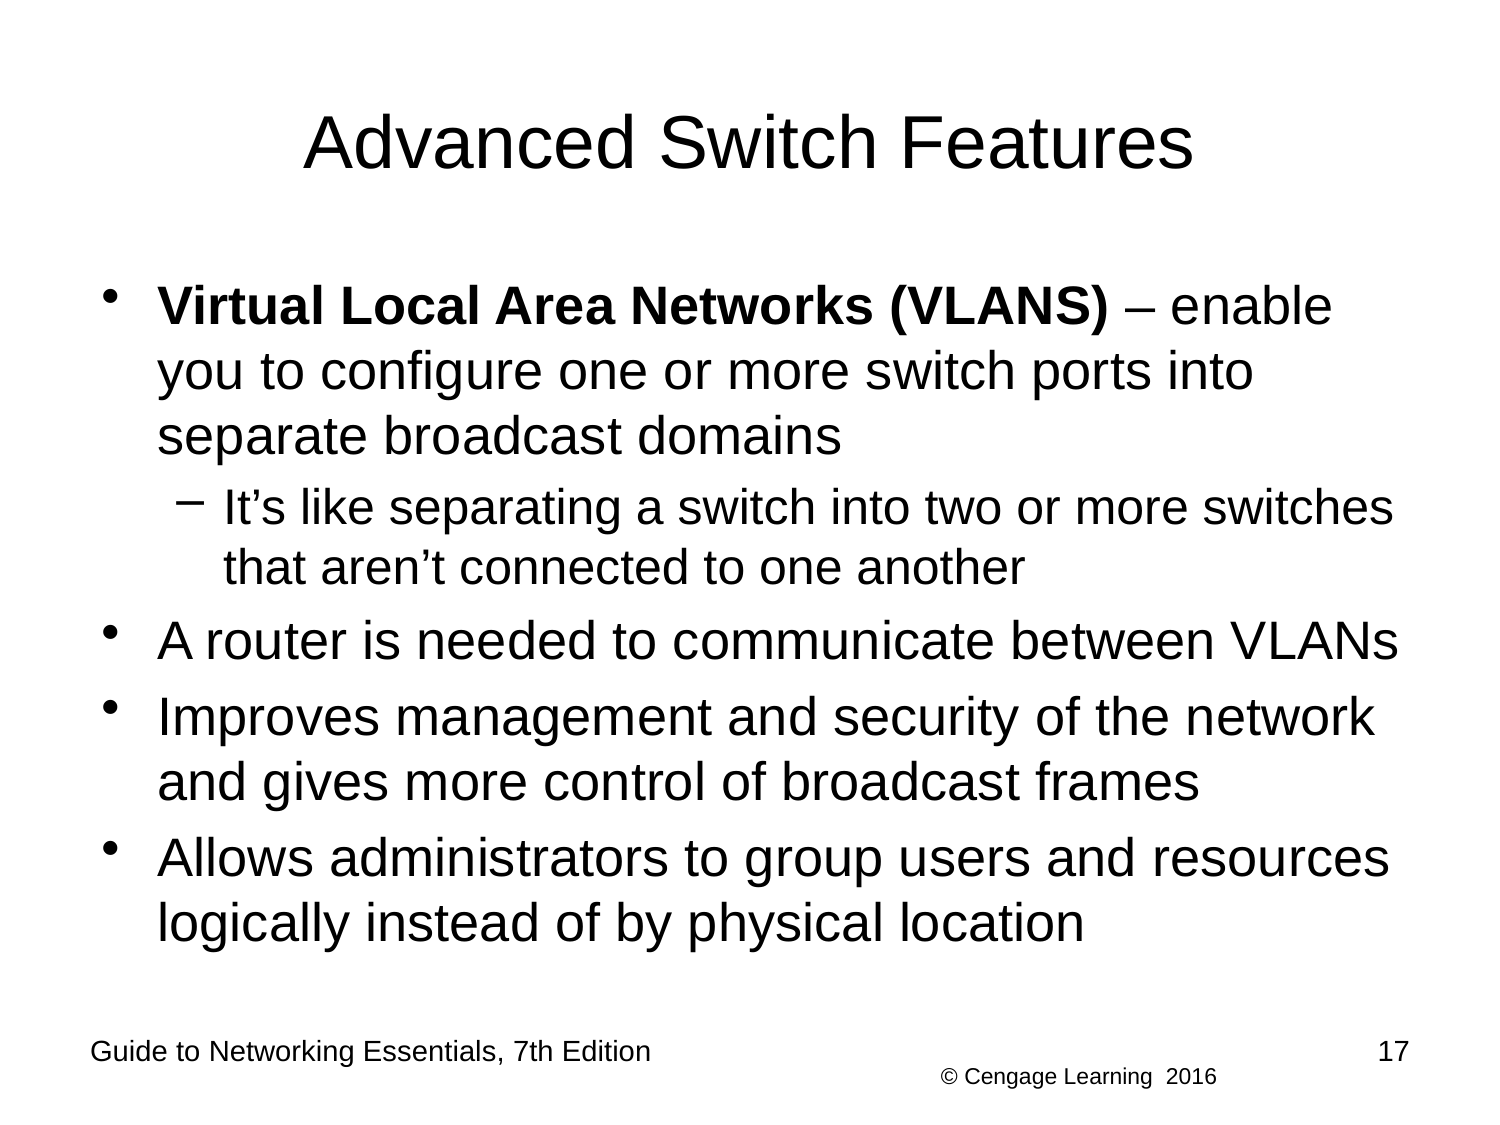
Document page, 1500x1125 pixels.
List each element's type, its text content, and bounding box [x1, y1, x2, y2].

title Advanced Switch Features [75, 45, 1425, 233]
footer Guide to Networking Essentials, 7th Edition [74, 1024, 713, 1103]
slide_number 17 [1312, 1024, 1426, 1103]
list Virtual Local Area Networks (VLANS) – enable you to configure one or more switch ports into separate broadcast domains It’s like separating a switch into two or more switches that aren’t connected to one another A router is needed to communicate between VLANs Improves management and security of the network and gives more control of broadcast frames Allows administrators to group users and resources logically instead of by physical location [75, 262, 1425, 1005]
